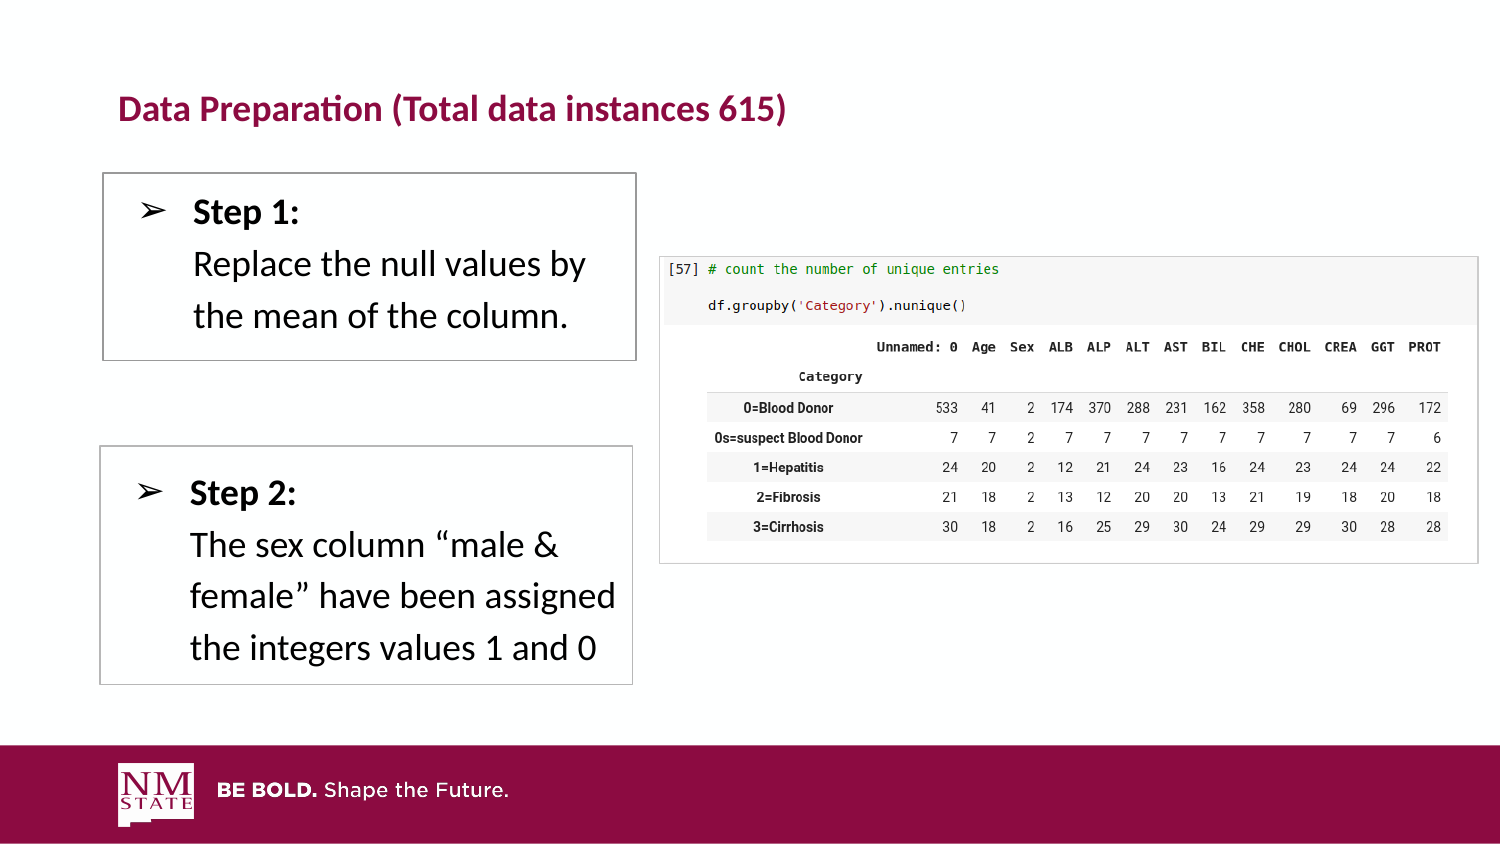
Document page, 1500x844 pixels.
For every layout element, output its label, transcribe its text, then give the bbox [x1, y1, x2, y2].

picture [659, 256, 1478, 564]
picture [118, 763, 194, 827]
picture [217, 771, 508, 813]
title Data Preparation (Total data instances 615) [103, 44, 1397, 174]
text_box Step 2: The sex column “male & female” have been assigned the integers values 1 and 0 [99, 446, 633, 685]
list Step 1: Replace the null values by the mean of the column. [103, 174, 636, 361]
